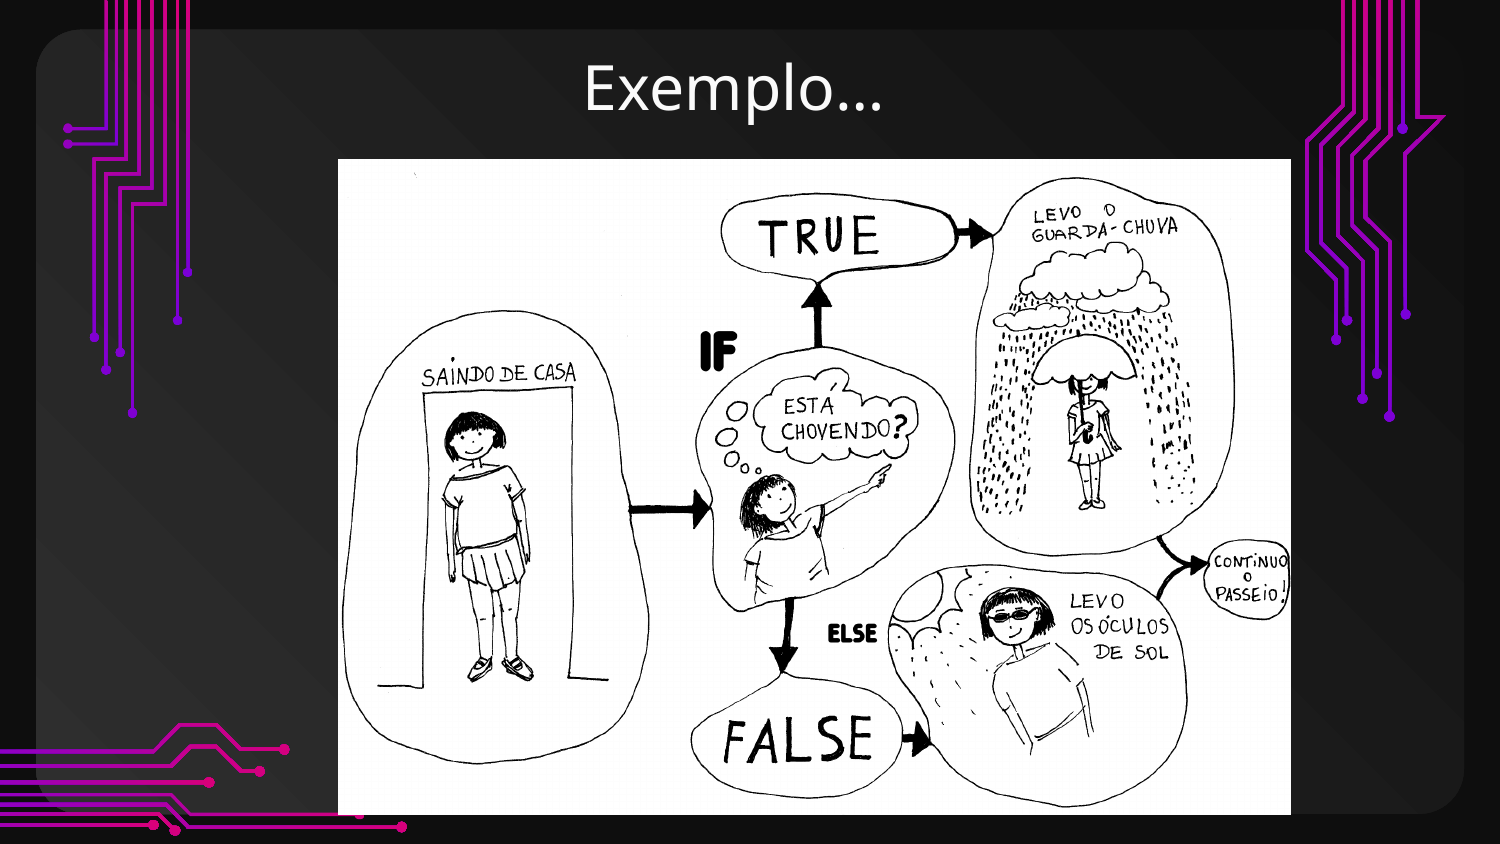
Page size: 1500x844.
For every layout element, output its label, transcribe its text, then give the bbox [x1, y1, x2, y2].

title Exemplo… [566, 33, 902, 157]
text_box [62, 0, 193, 419]
picture [338, 159, 1291, 815]
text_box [93, 521, 207, 844]
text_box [1304, 0, 1447, 423]
